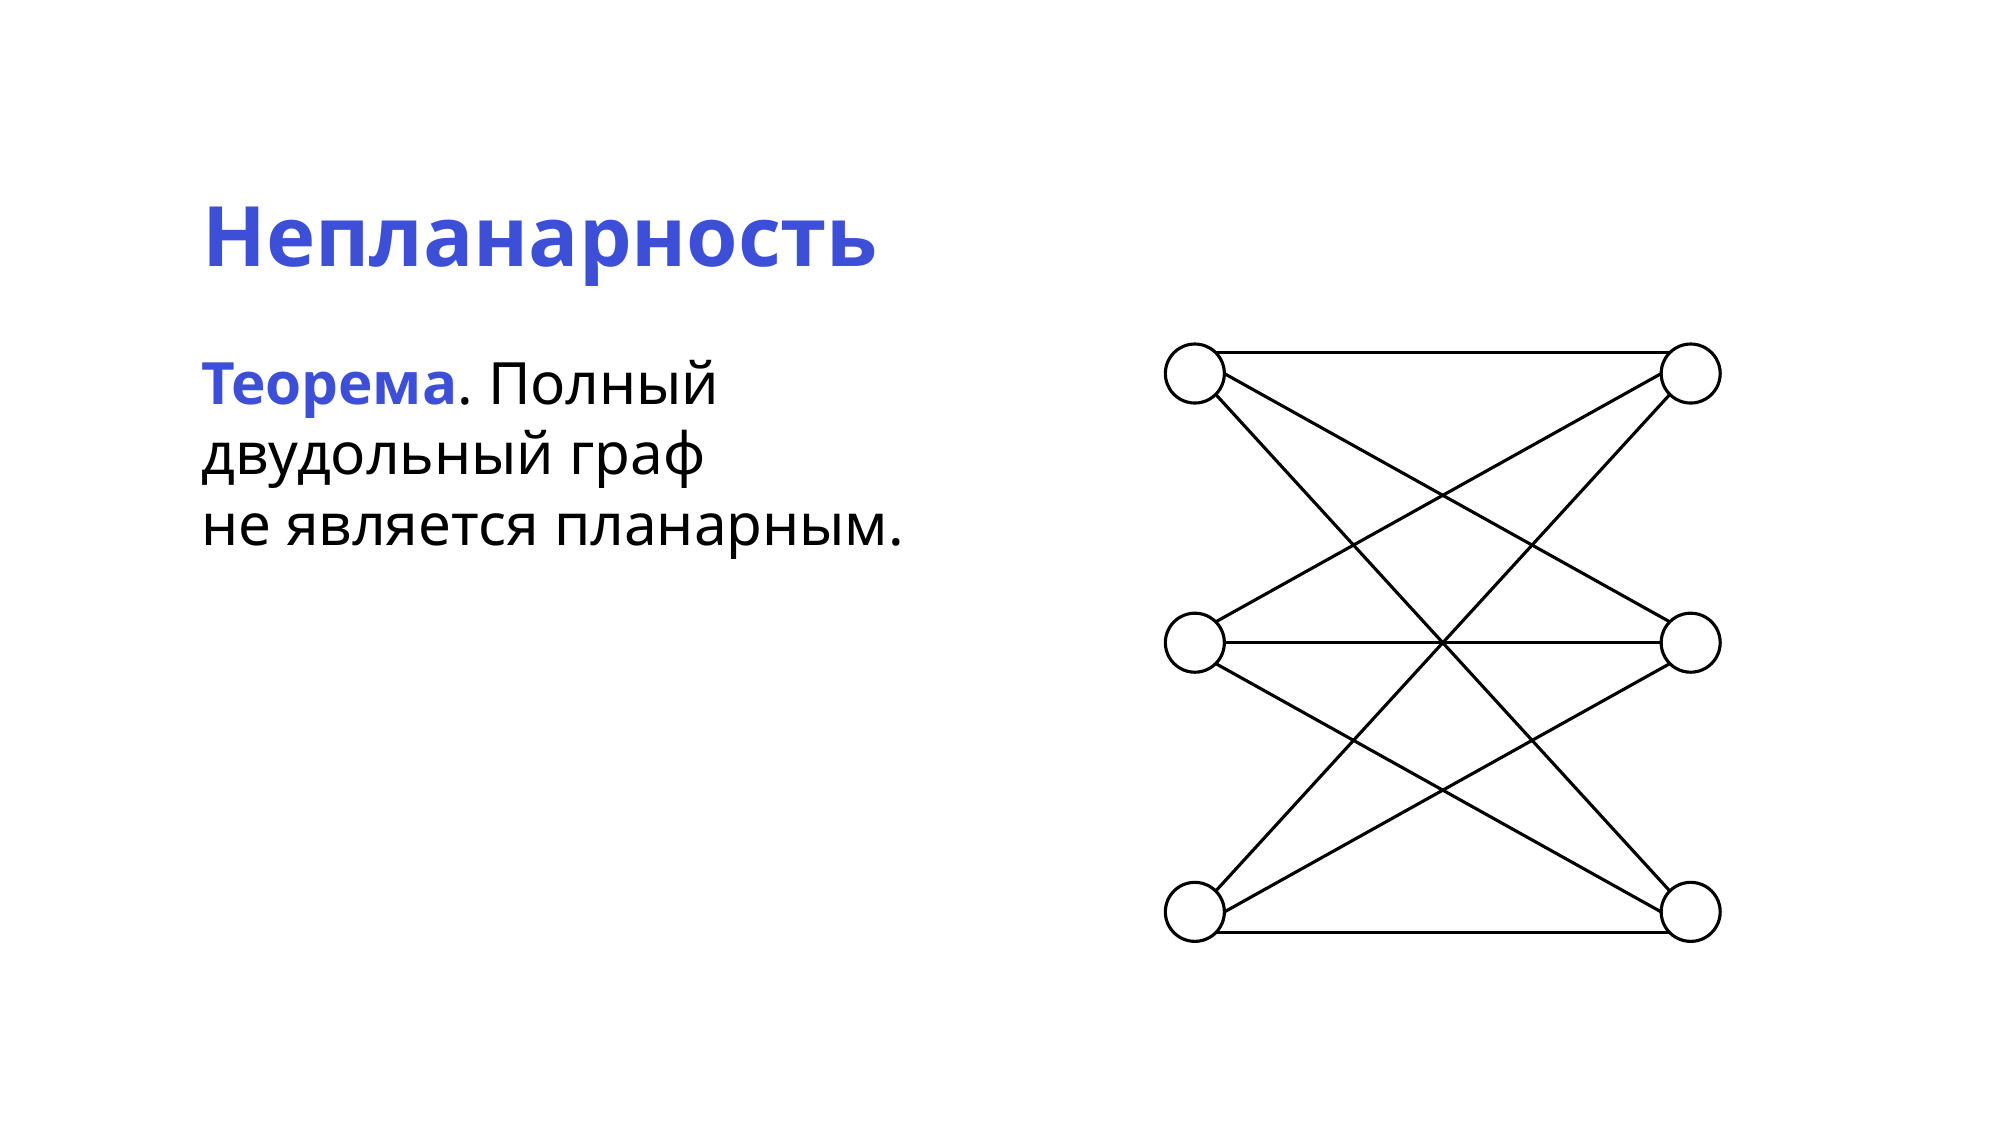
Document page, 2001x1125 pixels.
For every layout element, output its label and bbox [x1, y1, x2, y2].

text_box [1164, 342, 1226, 405]
text_box [1660, 342, 1722, 405]
text_box [1660, 881, 1722, 943]
text_box [1215, 892, 1662, 912]
text_box [1224, 373, 1670, 394]
text_box [1215, 373, 1224, 394]
text_box [1662, 892, 1670, 912]
text_box [1670, 612, 1722, 674]
text_box [1215, 394, 1670, 892]
text_box [1164, 881, 1226, 943]
text_box [1164, 612, 1215, 674]
